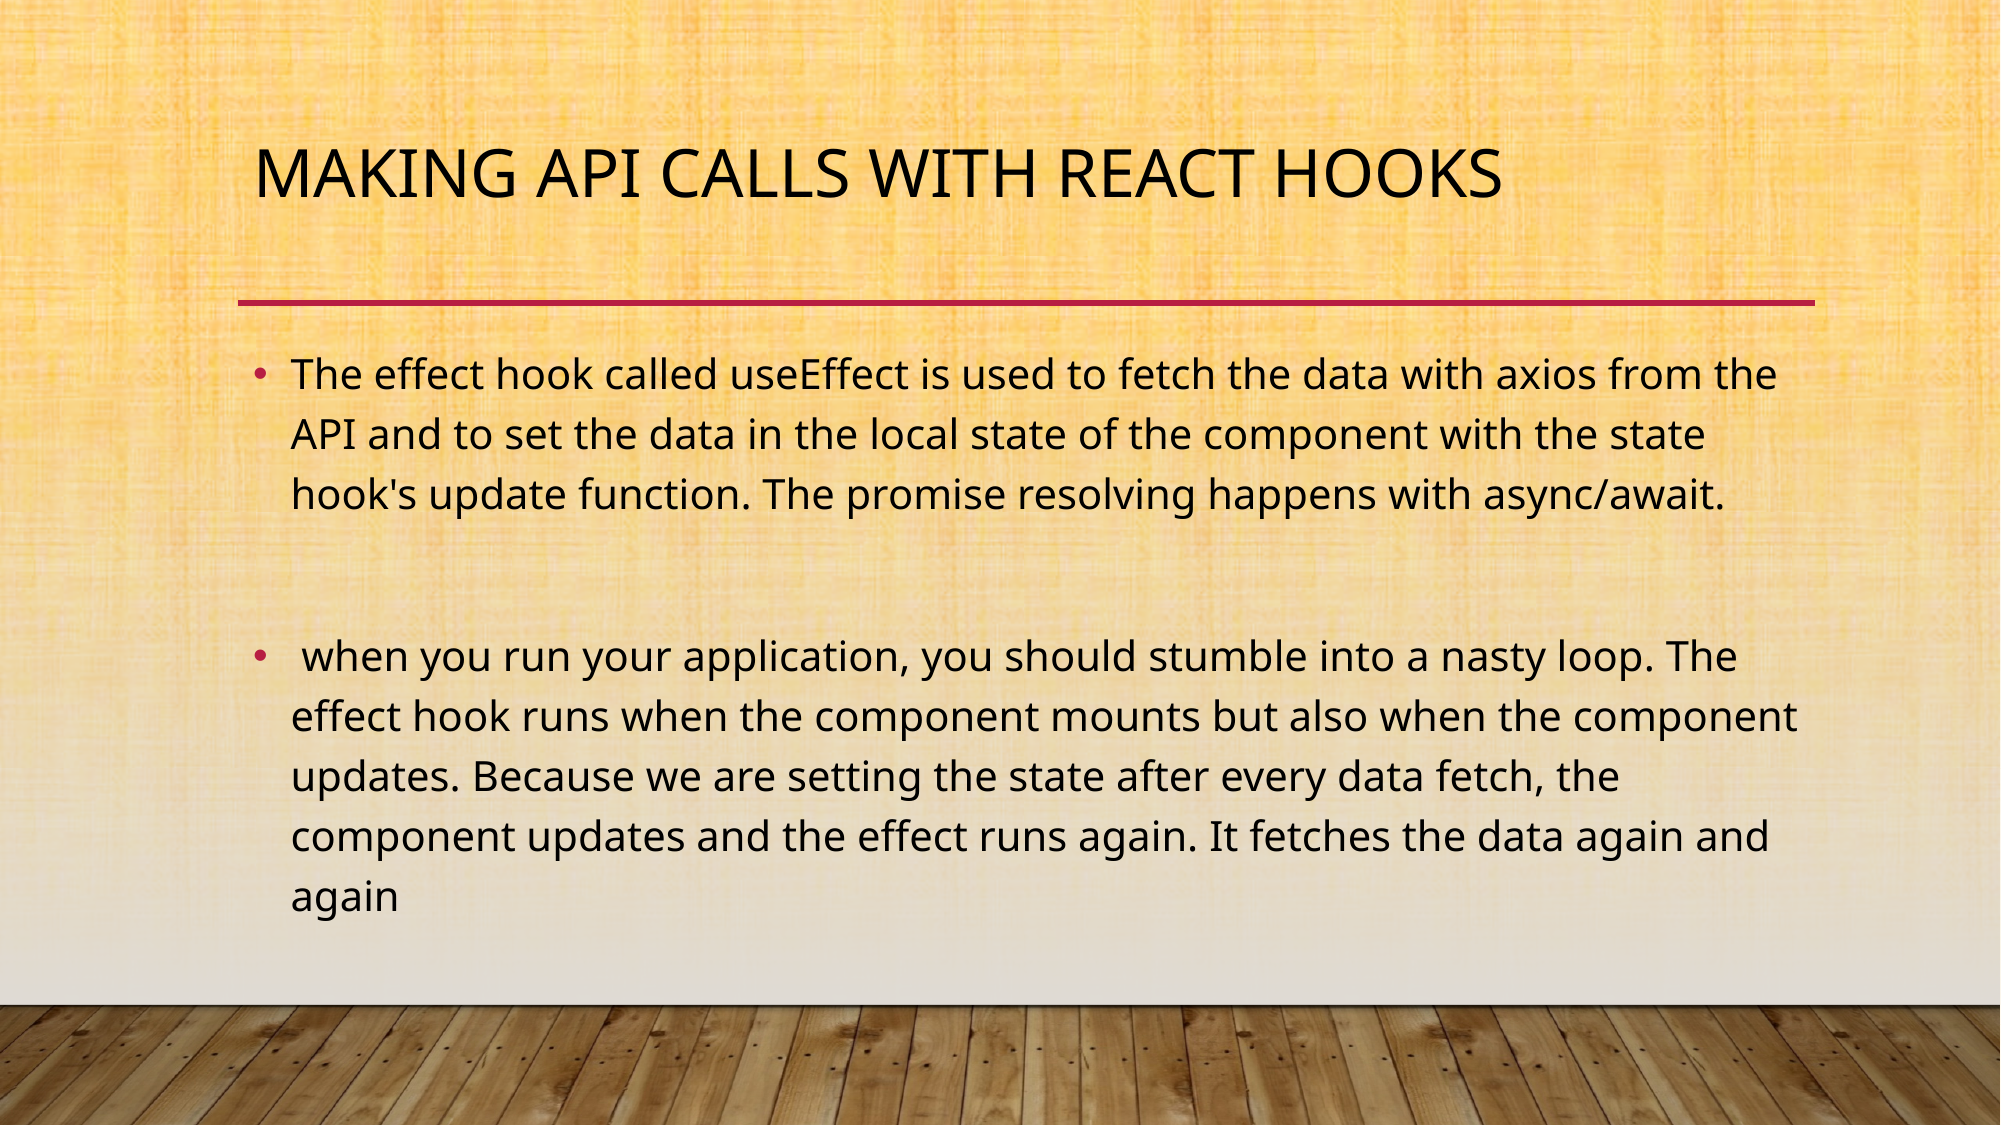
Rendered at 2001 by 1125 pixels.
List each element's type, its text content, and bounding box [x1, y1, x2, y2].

picture [0, 1005, 2001, 1125]
list The effect hook called useEffect is used to fetch the data with axios from the API and to set the data in the local state of the component with the state hook's update function. The promise resolving happens with async/await. when you run your application, you should stumble into a nasty loop. The effect hook runs when the component mounts but also when the component updates. Because we are setting the state after every data fetch, the component updates and the effect runs again. It fetches the data again and again [238, 330, 1814, 897]
picture [0, 0, 2001, 396]
title Making API Calls with React Hooks [238, 131, 1814, 305]
